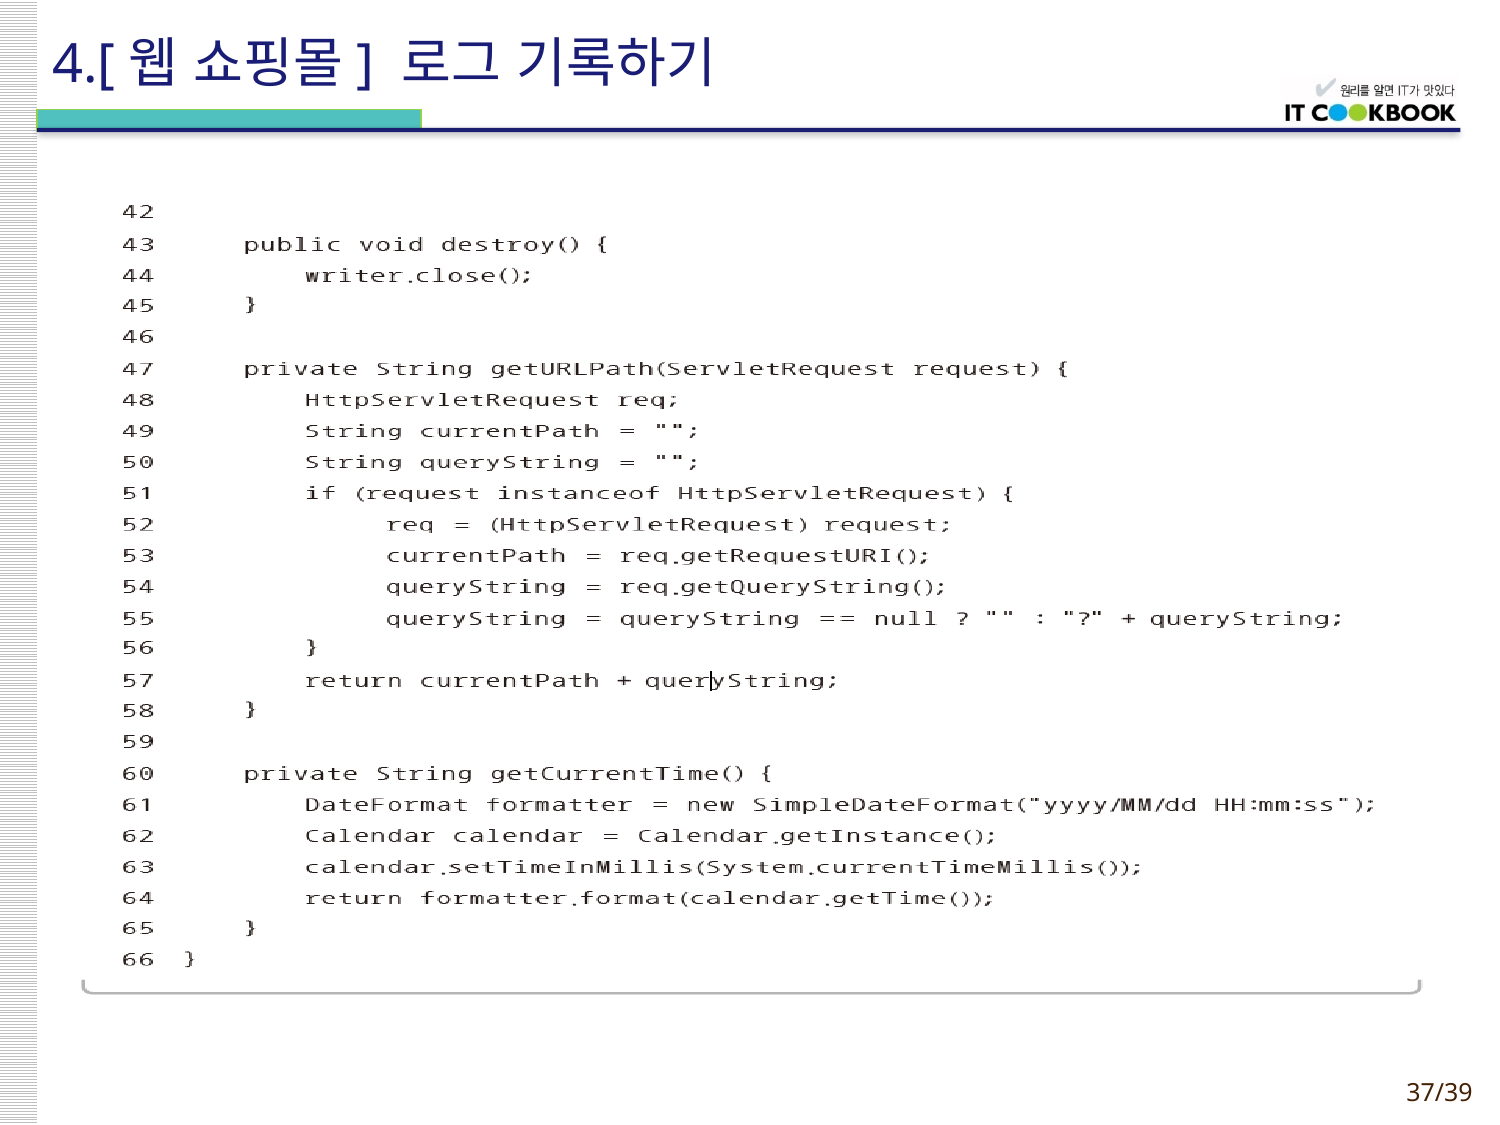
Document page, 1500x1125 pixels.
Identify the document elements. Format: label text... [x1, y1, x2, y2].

picture [1281, 75, 1459, 123]
title 4.[웹 쇼핑몰] 로그 기록하기 [37, 13, 1278, 109]
picture [63, 195, 1437, 999]
